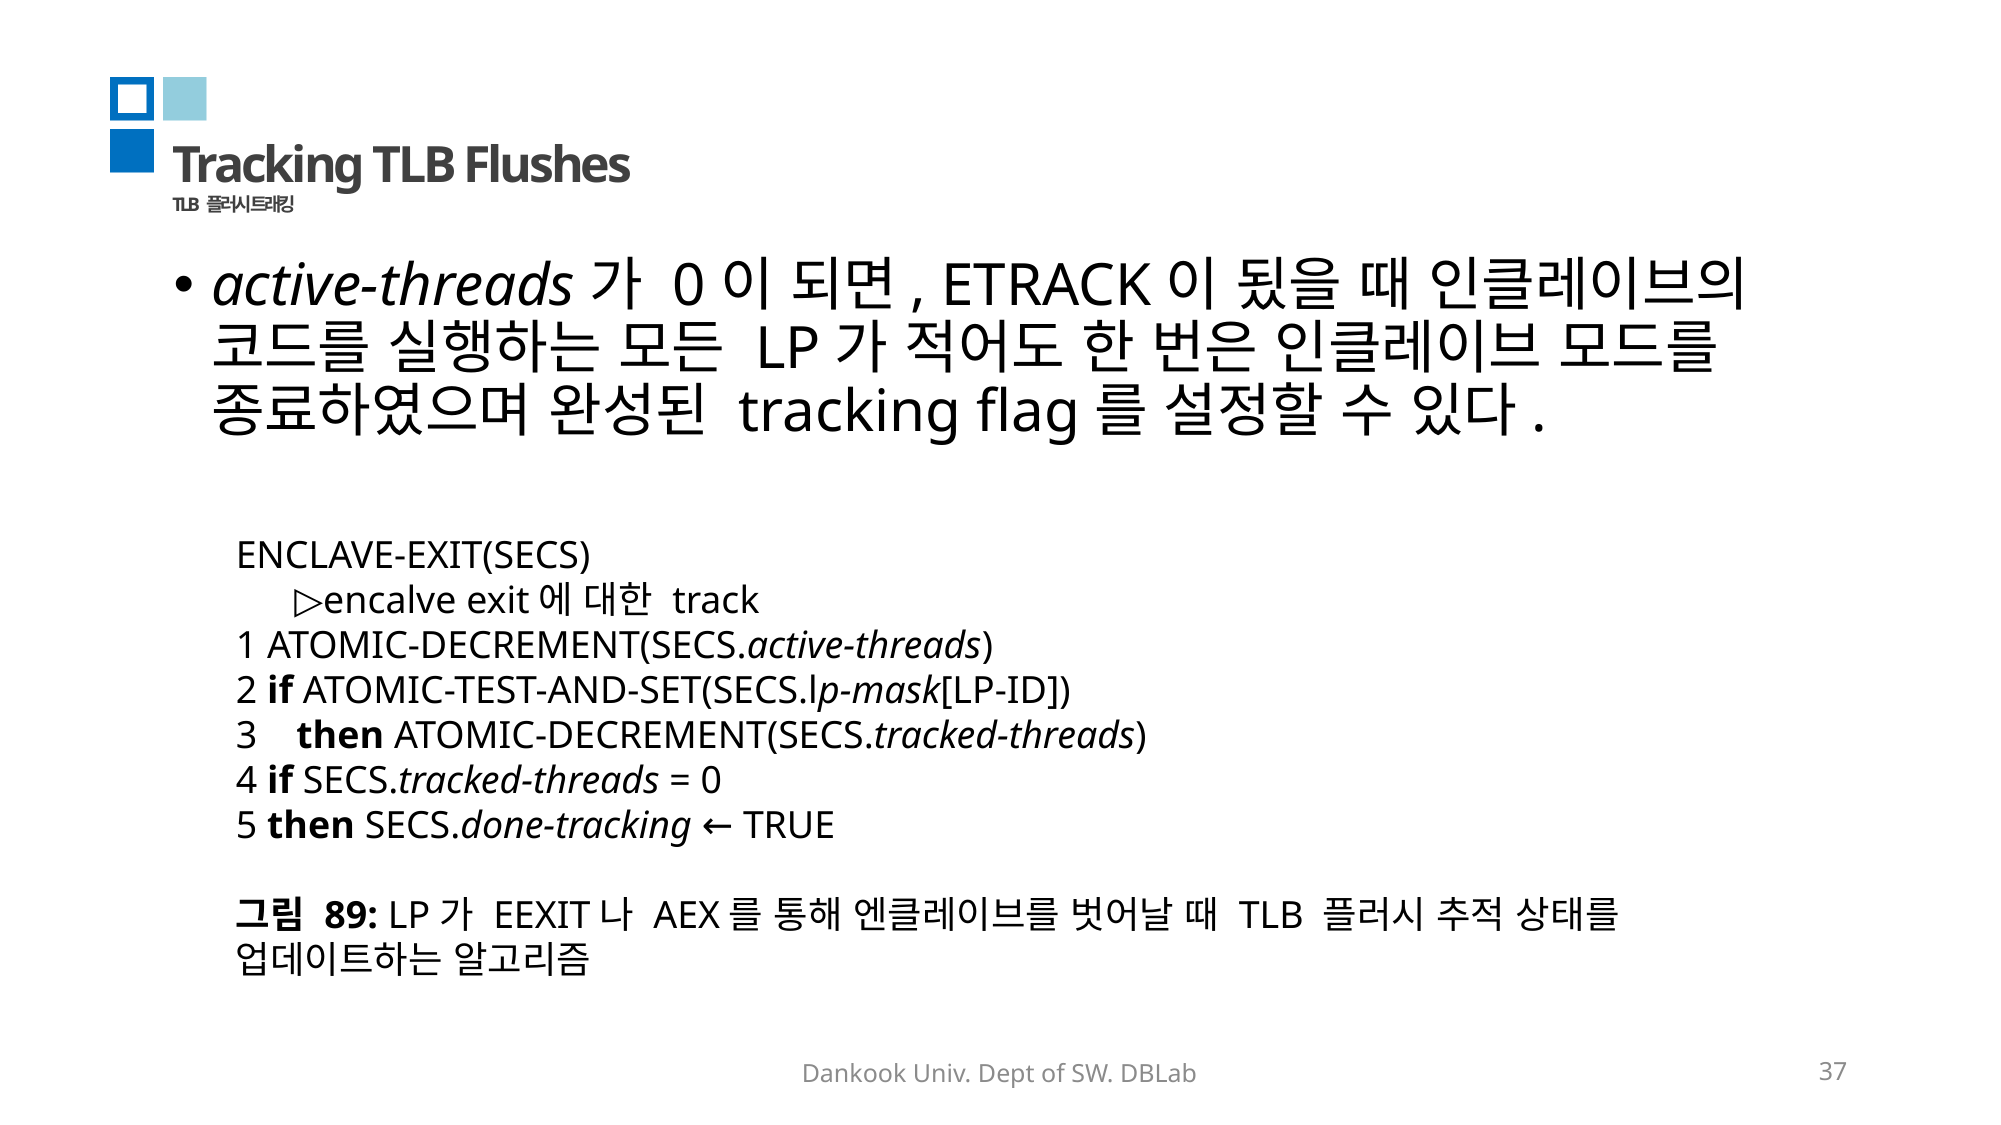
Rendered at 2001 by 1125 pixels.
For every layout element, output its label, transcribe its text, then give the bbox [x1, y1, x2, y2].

picture [93, 63, 222, 186]
footer Dankook Univ. Dept of SW. DBLab [662, 1042, 1338, 1103]
list active-threads가 0이 되면, ETRACK이 됬을 때 인클레이브의 코드를 실행하는 모든 LP가 적어도 한 번은 인클레이브 모드를 종료하였으며 완성된 tracking flag를 설정할 수 있다. [158, 247, 1842, 1015]
text_box ENCLAVE-EXIT(SECS) ▷encalve exit에 대한 track 1 ATOMIC-DECREMENT(SECS.active-threads) 2 if ATOMIC-TEST-AND-SET(SECS.lp-mask[LP-ID]) 3 then ATOMIC-DECREMENT(SECS.tracked-threads) 4 if SECS.tracked-threads = 0 5 then SECS.done-tracking ← TRUE 그림 89: LP가 EEXIT나 AEX를 통해 엔클레이브를 벗어날 때 TLB 플러시 추적 상태를 업데이트하는 알고리즘 [221, 523, 1779, 1034]
slide_number 37 [1412, 1042, 1863, 1103]
text_box Tracking TLB Flushes TLB 플러시 트래킹 [157, 125, 1447, 223]
